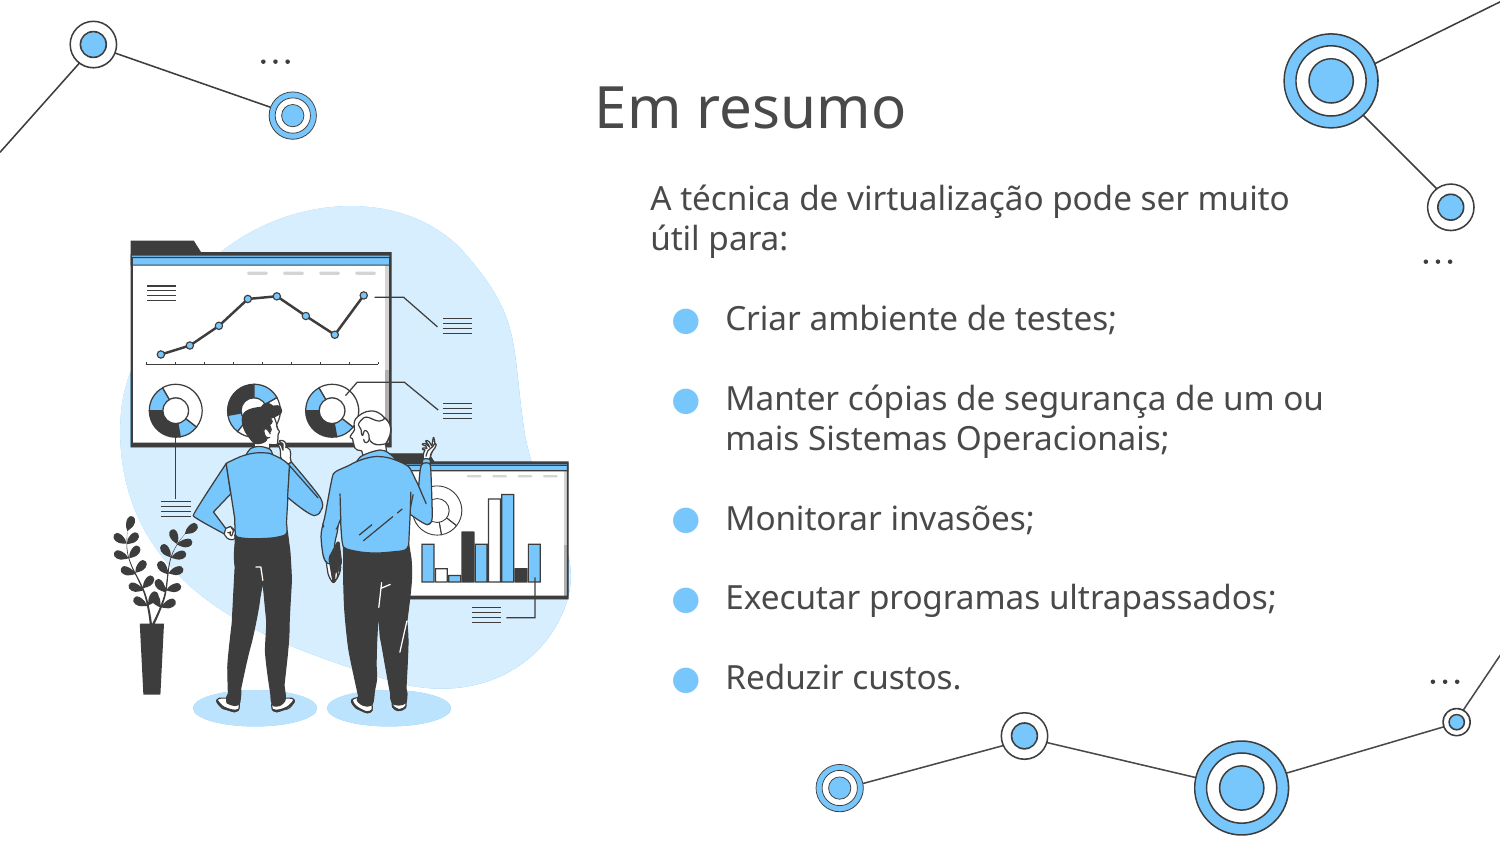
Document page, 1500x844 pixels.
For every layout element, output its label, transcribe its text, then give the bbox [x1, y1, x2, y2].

title Em resumo [208, 55, 1293, 146]
subtitle A técnica de virtualização pode ser muito útil para: Criar ambiente de testes; Manter cópias de segurança de um ou mais Sistemas Operacionais; Monitorar invasões; Executar programas ultrapassados; Reduzir custos. [635, 162, 1363, 726]
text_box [103, 205, 591, 727]
